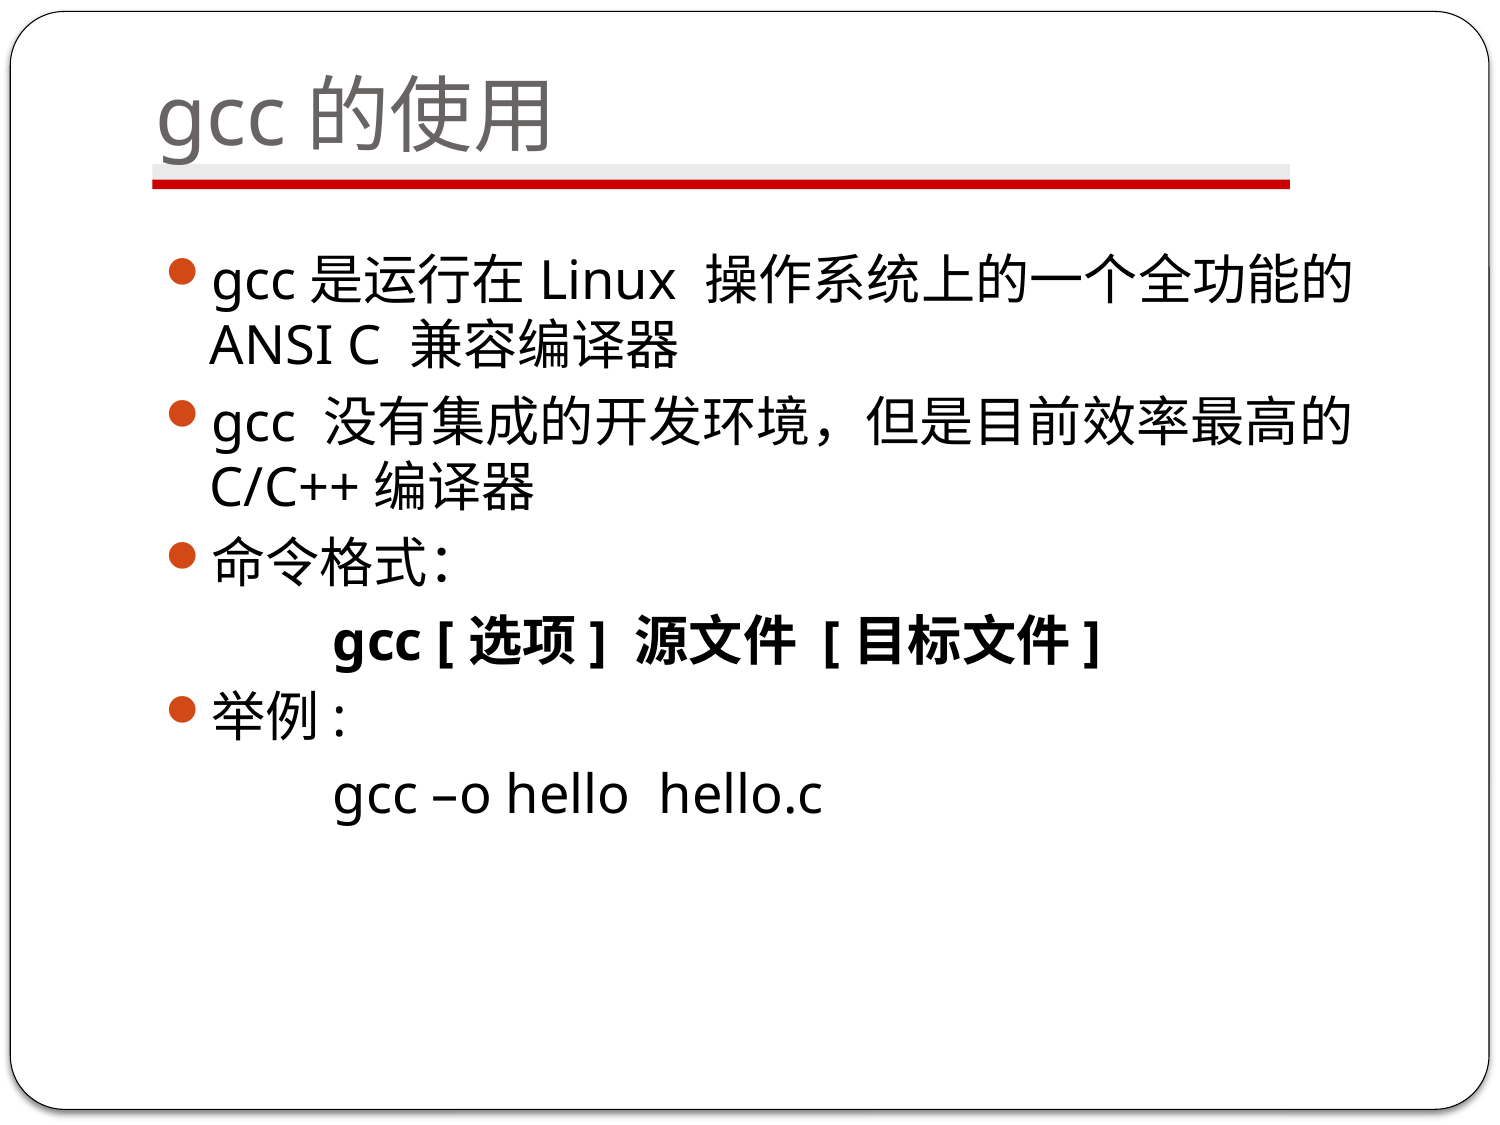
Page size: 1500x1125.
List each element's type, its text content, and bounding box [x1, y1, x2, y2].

title gcc的使用 [140, 70, 1409, 178]
list gcc是运行在Linux 操作系统上的一个全功能的ANSI C 兼容编译器 gcc 没有集成的开发环境，但是目前效率最高的C/C++编译器 命令格式： gcc [选项] 源文件 [目标文件] 举例: gcc –o hello hello.c [150, 237, 1425, 988]
